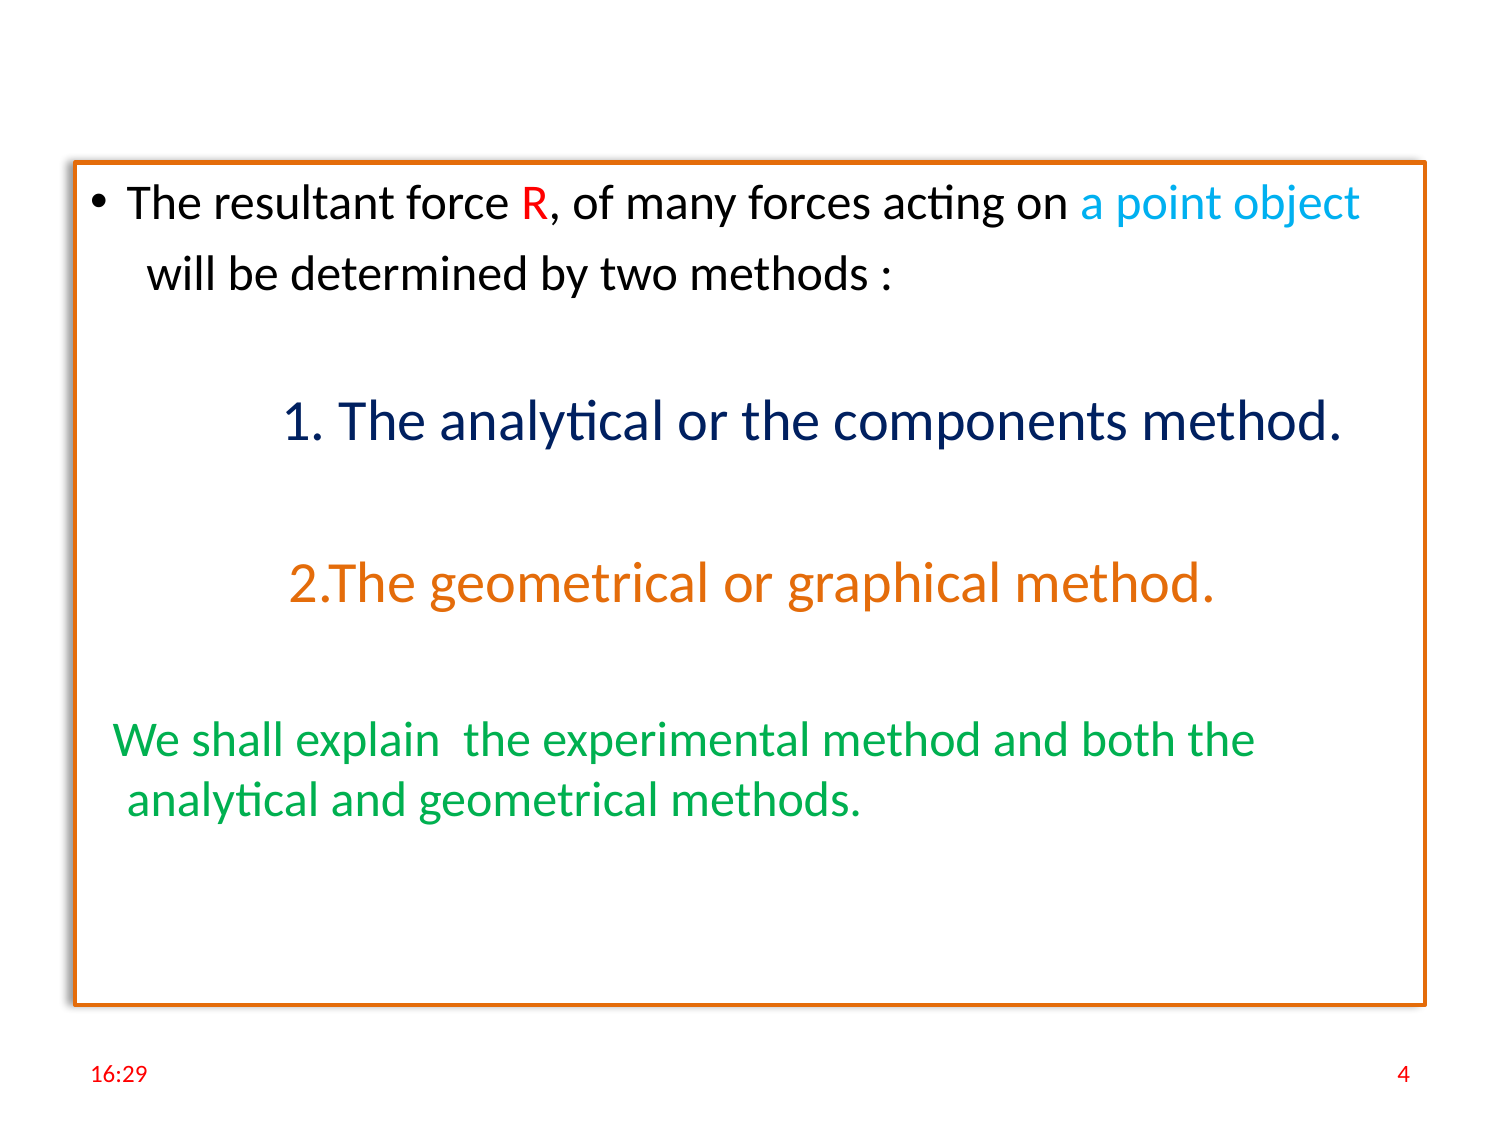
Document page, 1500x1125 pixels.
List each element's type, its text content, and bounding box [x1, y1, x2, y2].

list The resultant force R, of many forces acting on a point object will be determined by two methods : 1. The analytical or the components method. 2.The geometrical or graphical method. We shall explain the experimental method and both the analytical and geometrical methods. [73, 160, 1427, 1007]
slide_number 4 [1074, 1042, 1425, 1103]
slide_number الثلاثاء، 05 تشرين الأول، 2021 [75, 1042, 425, 1103]
